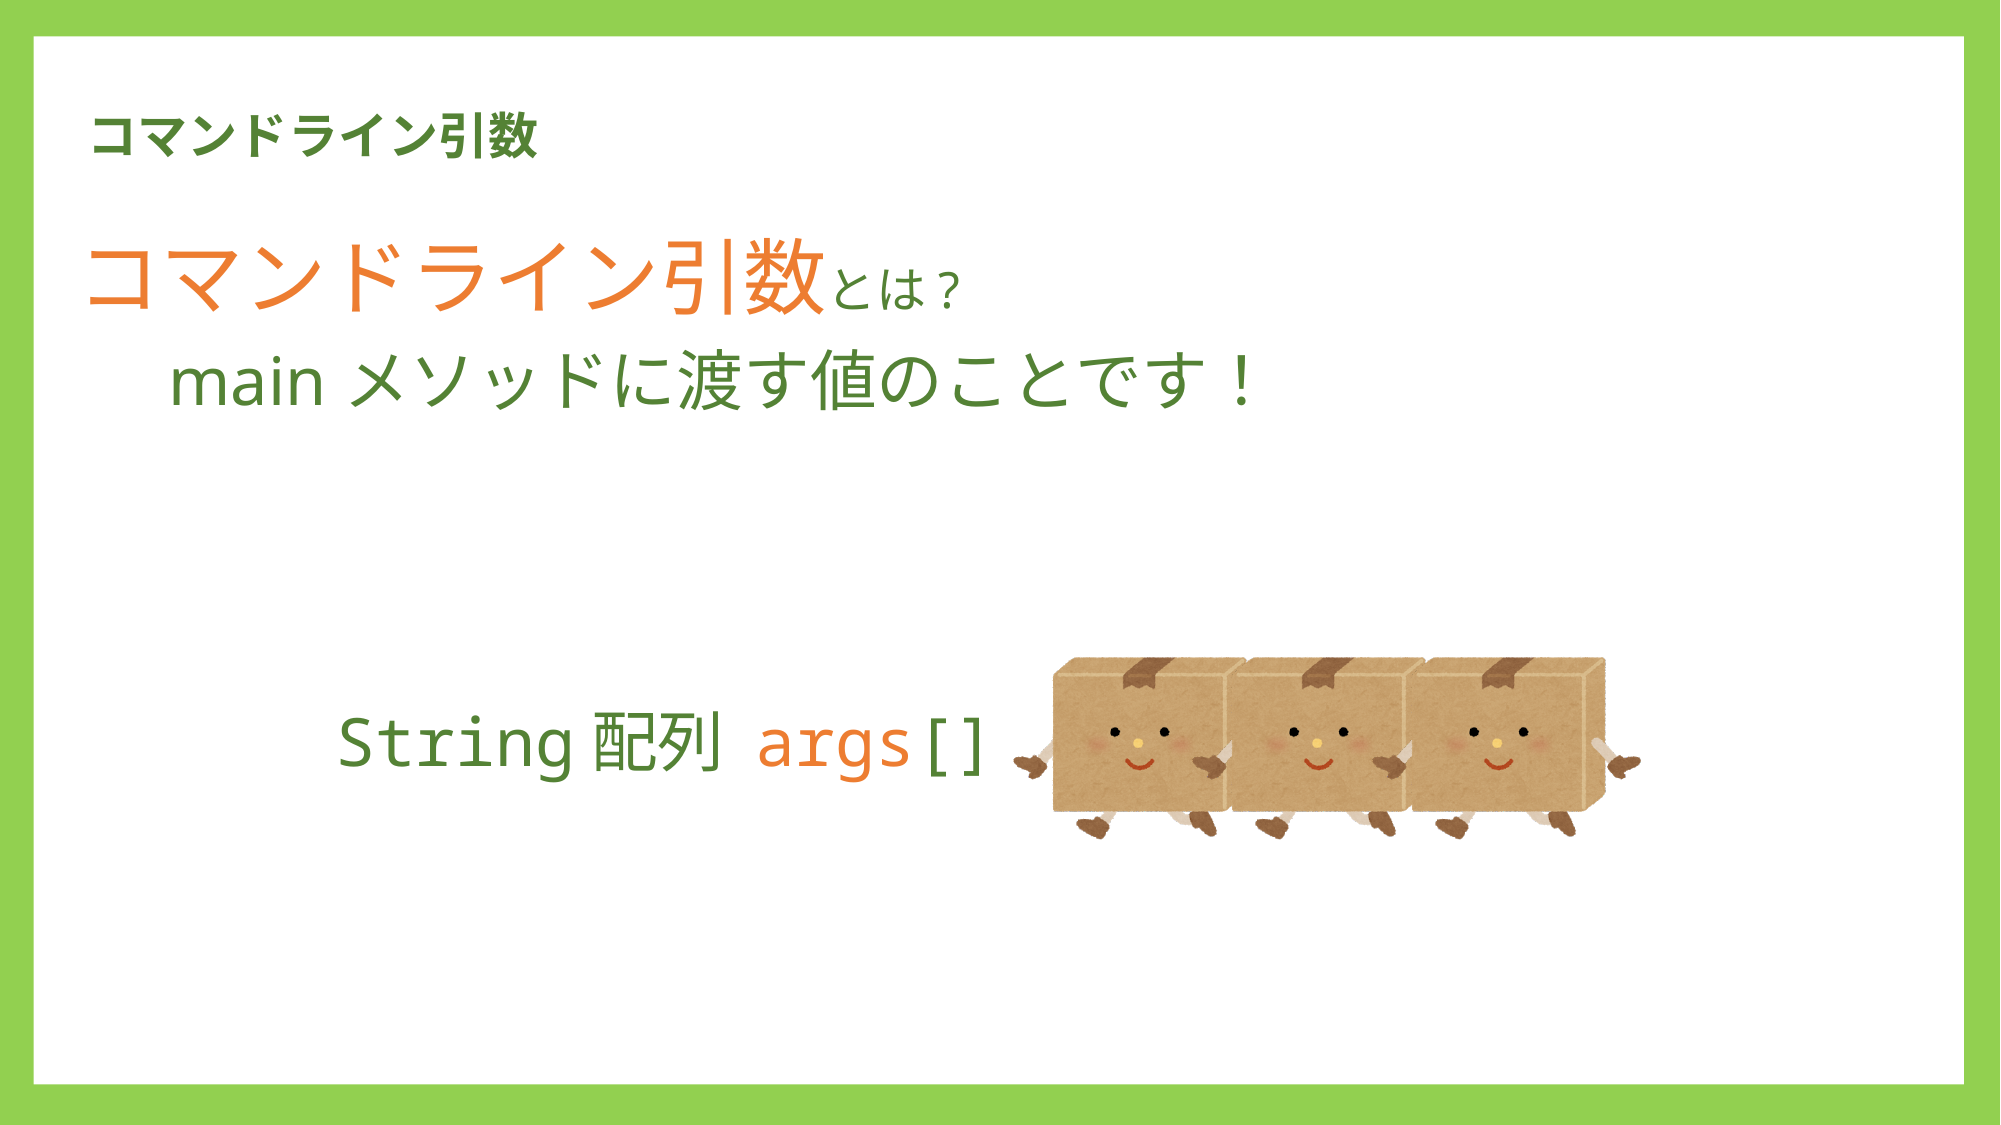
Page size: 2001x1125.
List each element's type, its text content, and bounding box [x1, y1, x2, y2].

text_box コマンドライン引数 [73, 96, 553, 172]
text_box mainメソッドに渡す値のことです！ [153, 331, 1291, 426]
text_box String配列 args[] [320, 692, 1004, 787]
text_box コマンドライン引数とは? [62, 217, 976, 333]
picture [1004, 611, 1648, 869]
